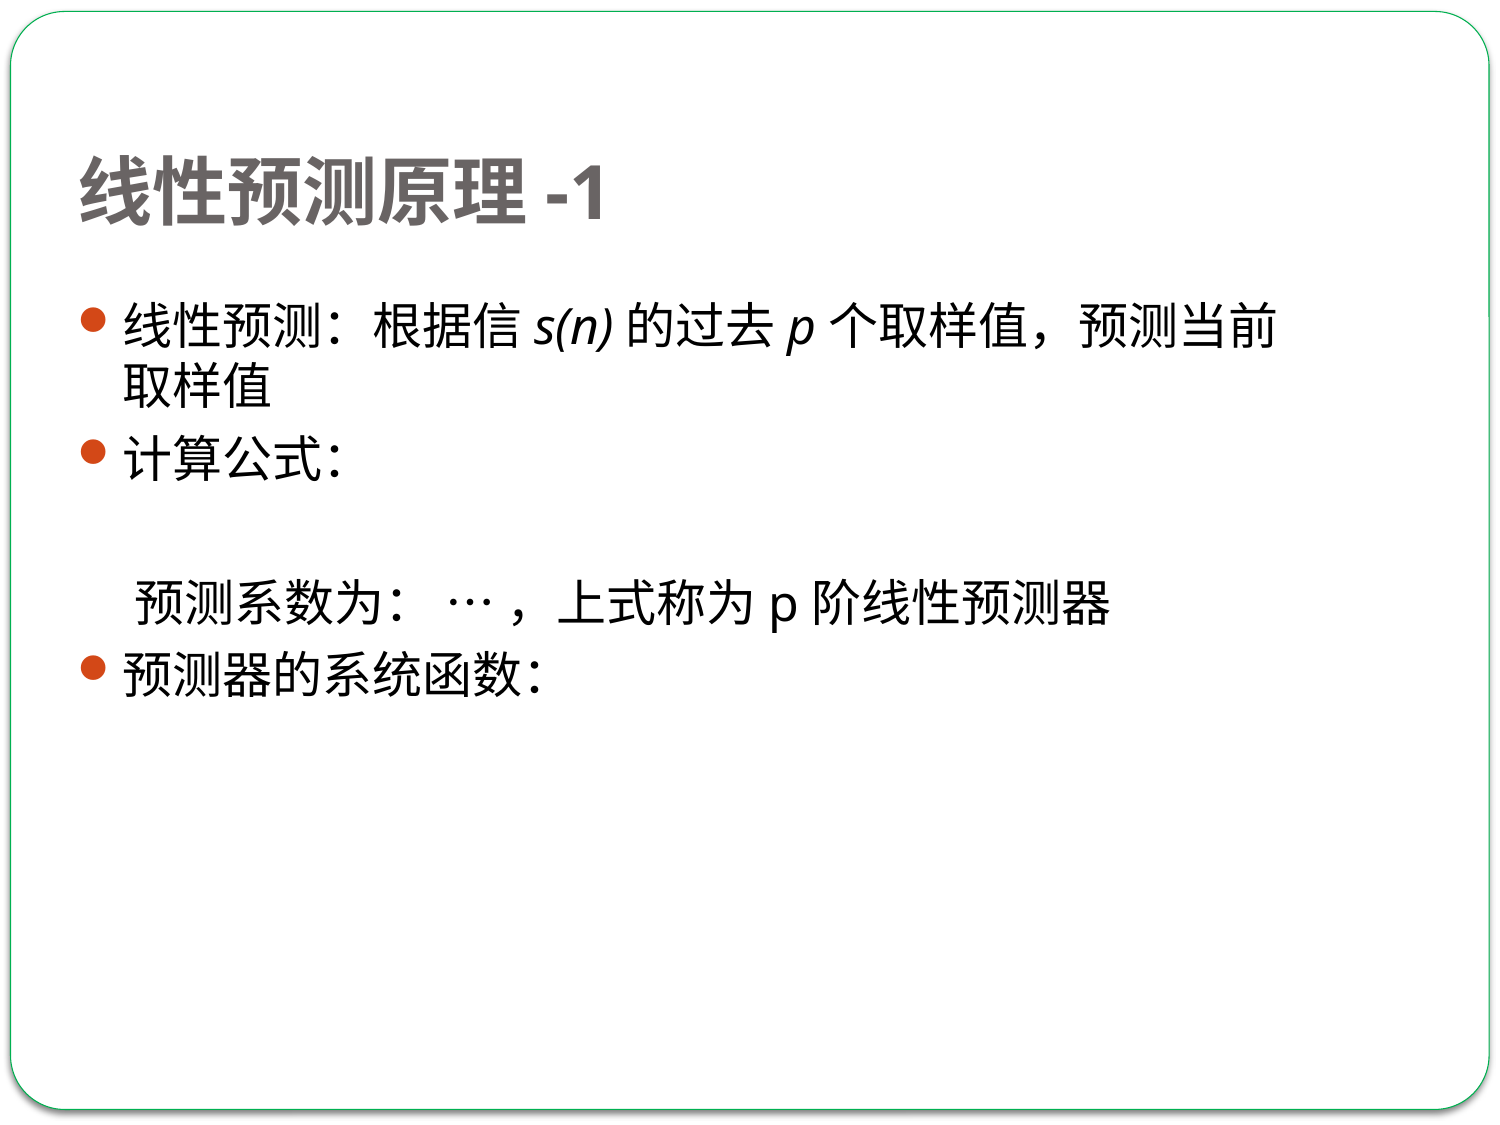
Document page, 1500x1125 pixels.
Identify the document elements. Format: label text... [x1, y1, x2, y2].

title 线性预测原理-1 [62, 50, 1375, 250]
